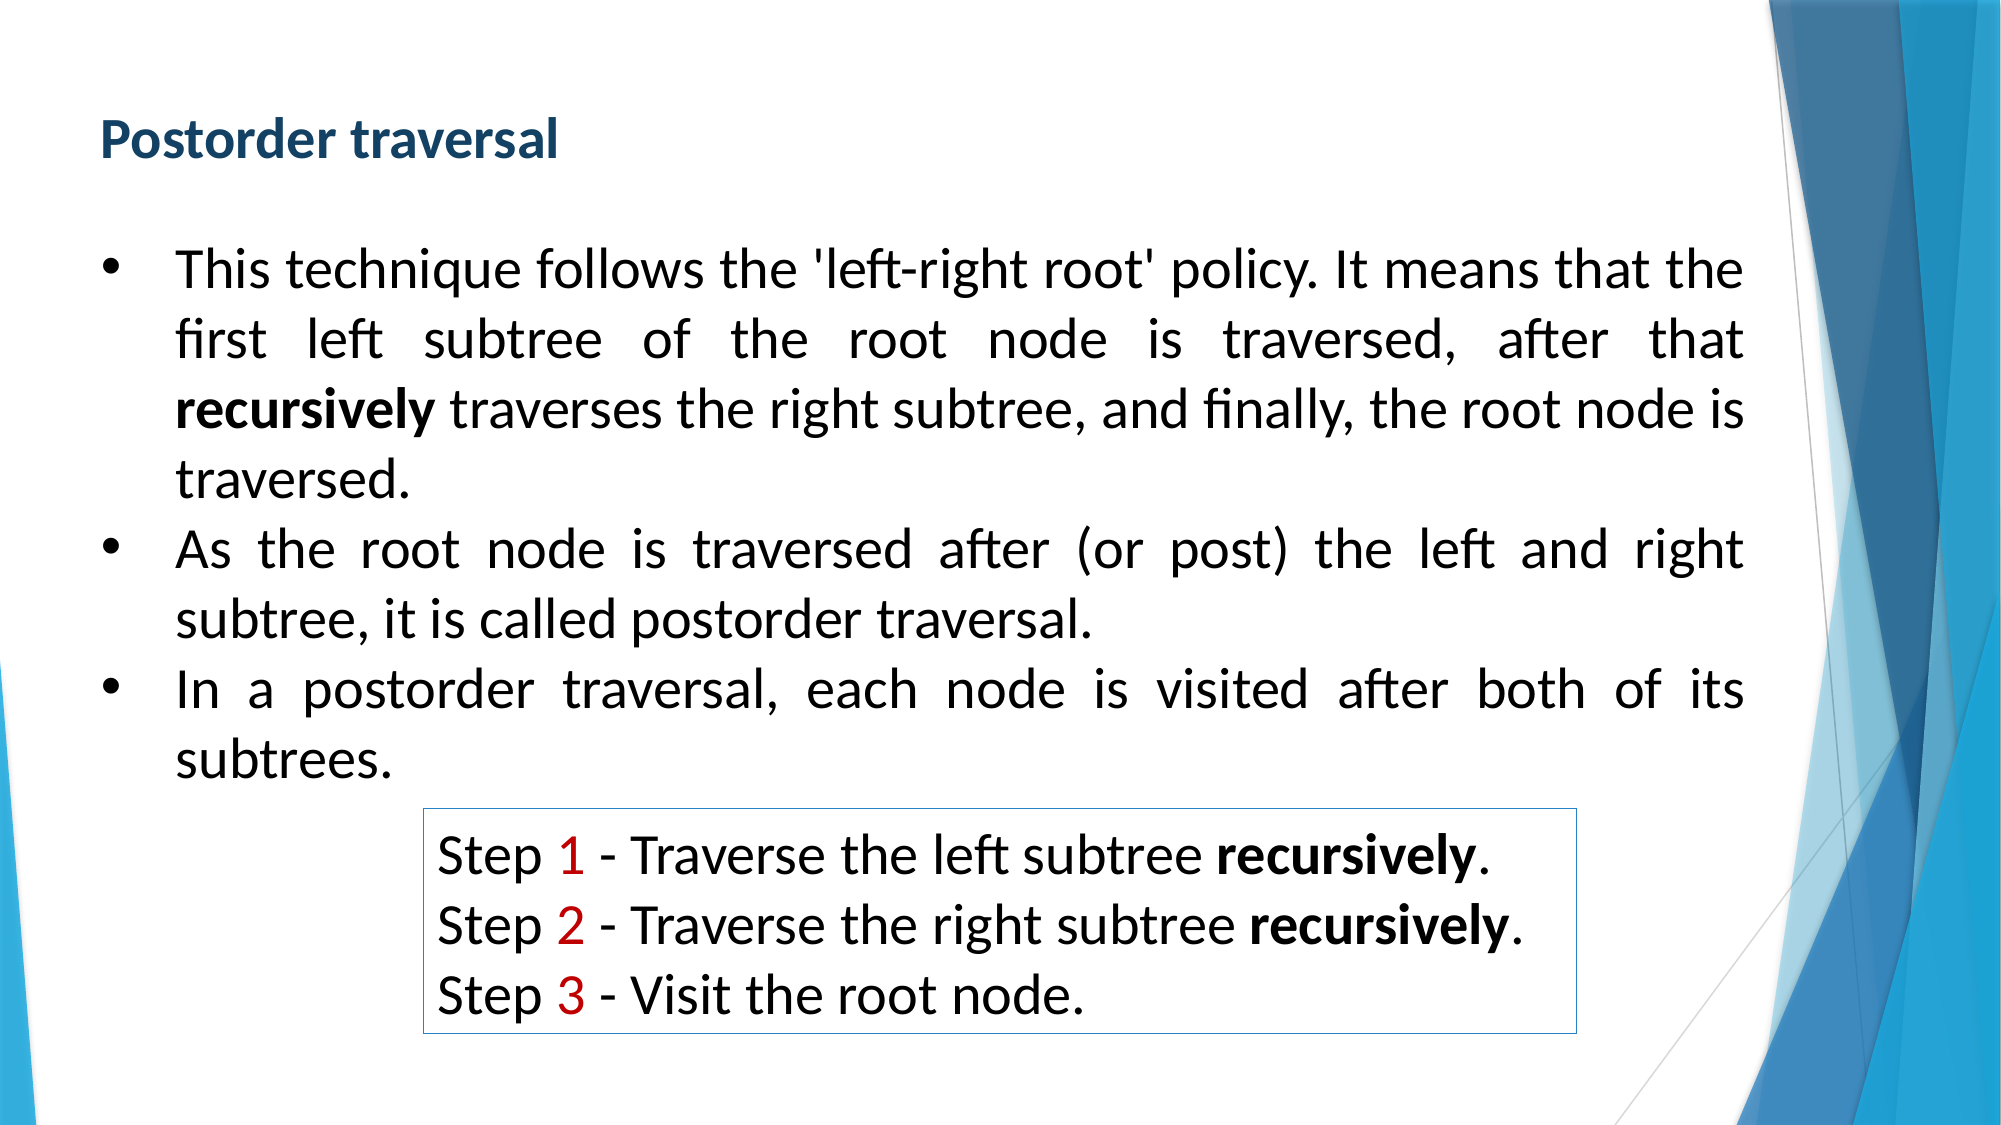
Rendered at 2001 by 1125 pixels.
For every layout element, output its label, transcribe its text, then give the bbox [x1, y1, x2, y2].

text_box Step 1 - Traverse the left subtree recursively. Step 2 - Traverse the right subtree recursively. Step 3 - Visit the root node. [423, 808, 1577, 1034]
text_box Postorder traversal This technique follows the 'left-right root' policy. It means that the first left subtree of the root node is traversed, after that recursively traverses the right subtree, and finally, the root node is traversed. As the root node is traversed after (or post) the left and right subtree, it is called postorder traversal. In a postorder traversal, each node is visited after both of its subtrees. [86, 92, 1761, 798]
